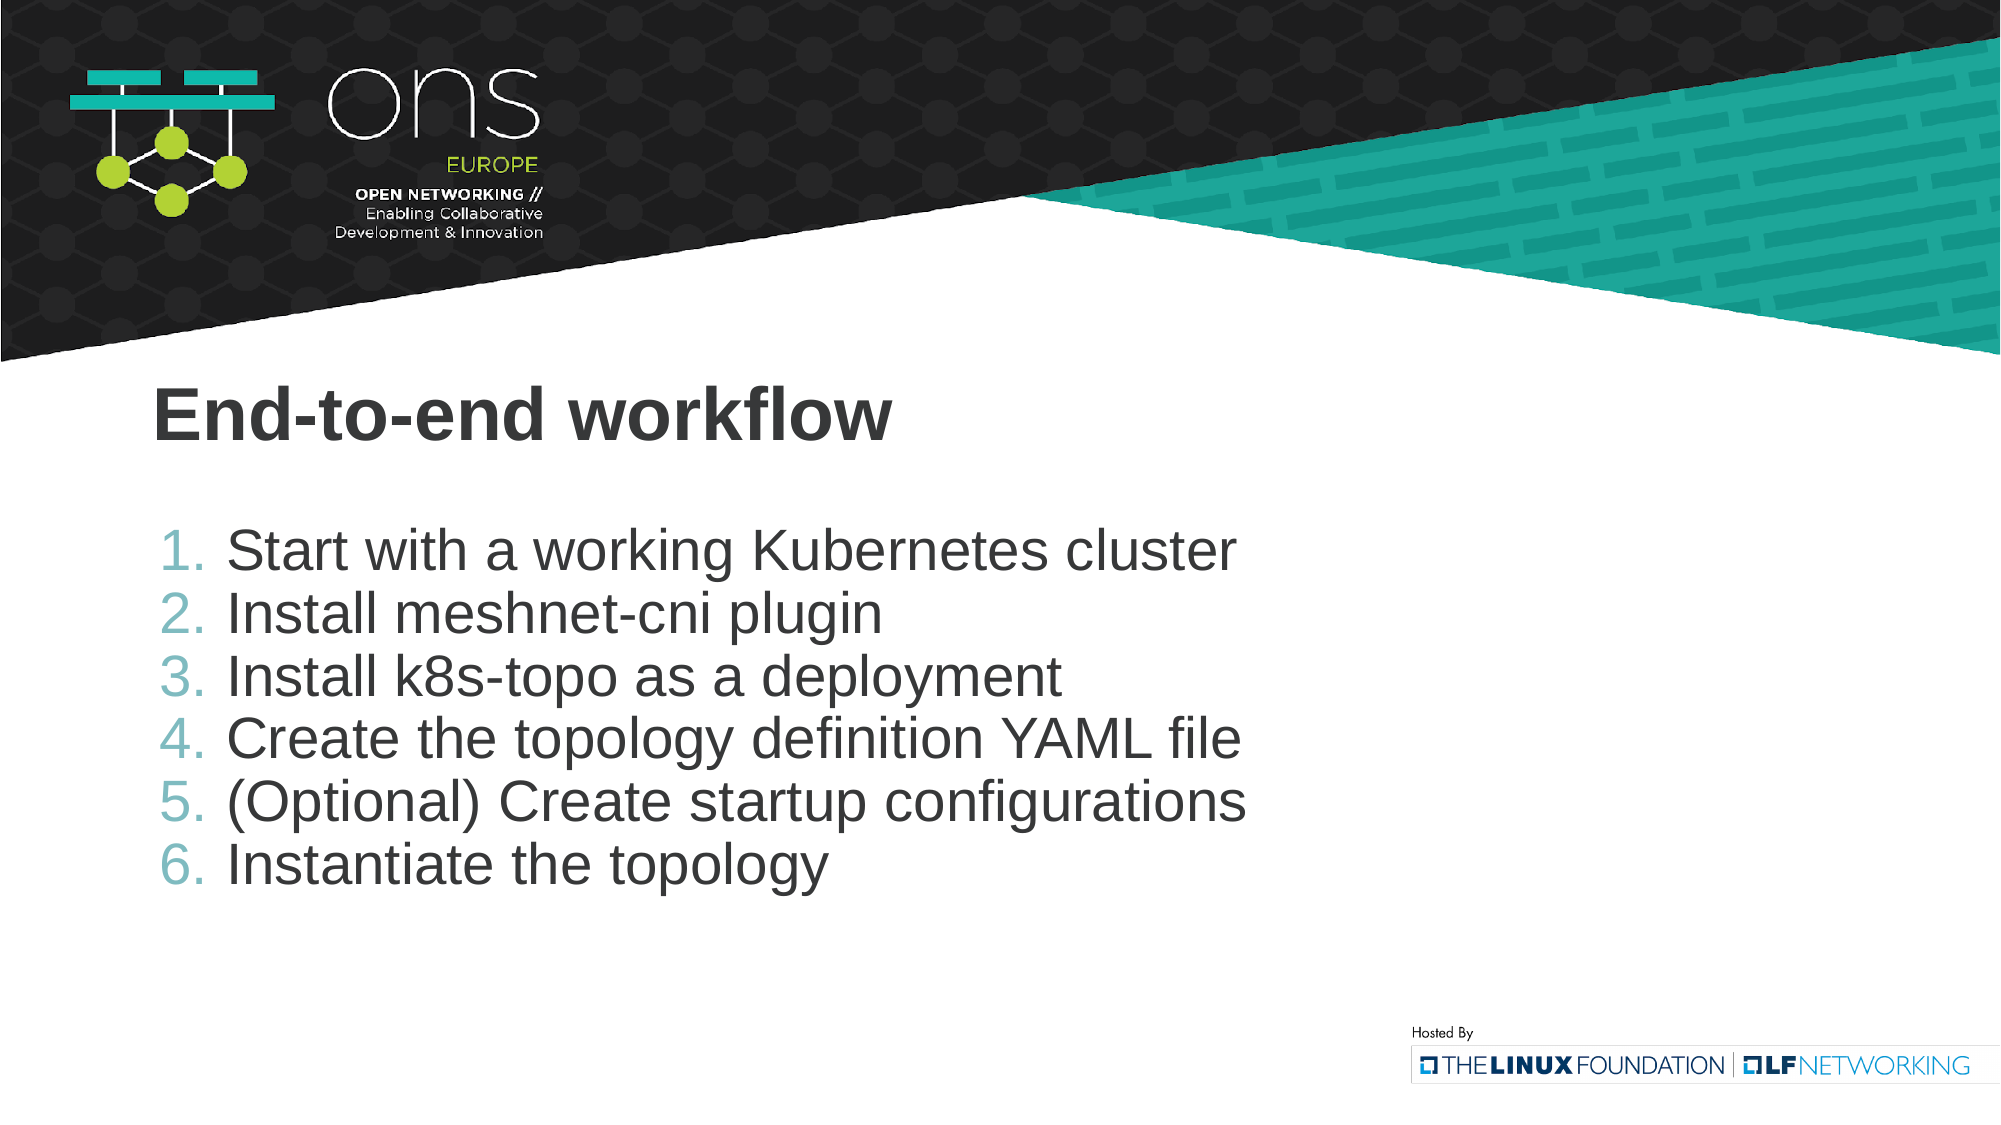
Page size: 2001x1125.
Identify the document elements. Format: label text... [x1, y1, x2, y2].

picture [0, 0, 2001, 1125]
list Start with a working Kubernetes cluster Install meshnet-cni plugin Install k8s-topo as a deployment Create the topology definition YAML file (Optional) Create startup configurations Instantiate the topology [135, 512, 1860, 995]
title End-to-end workflow [137, 368, 1863, 479]
